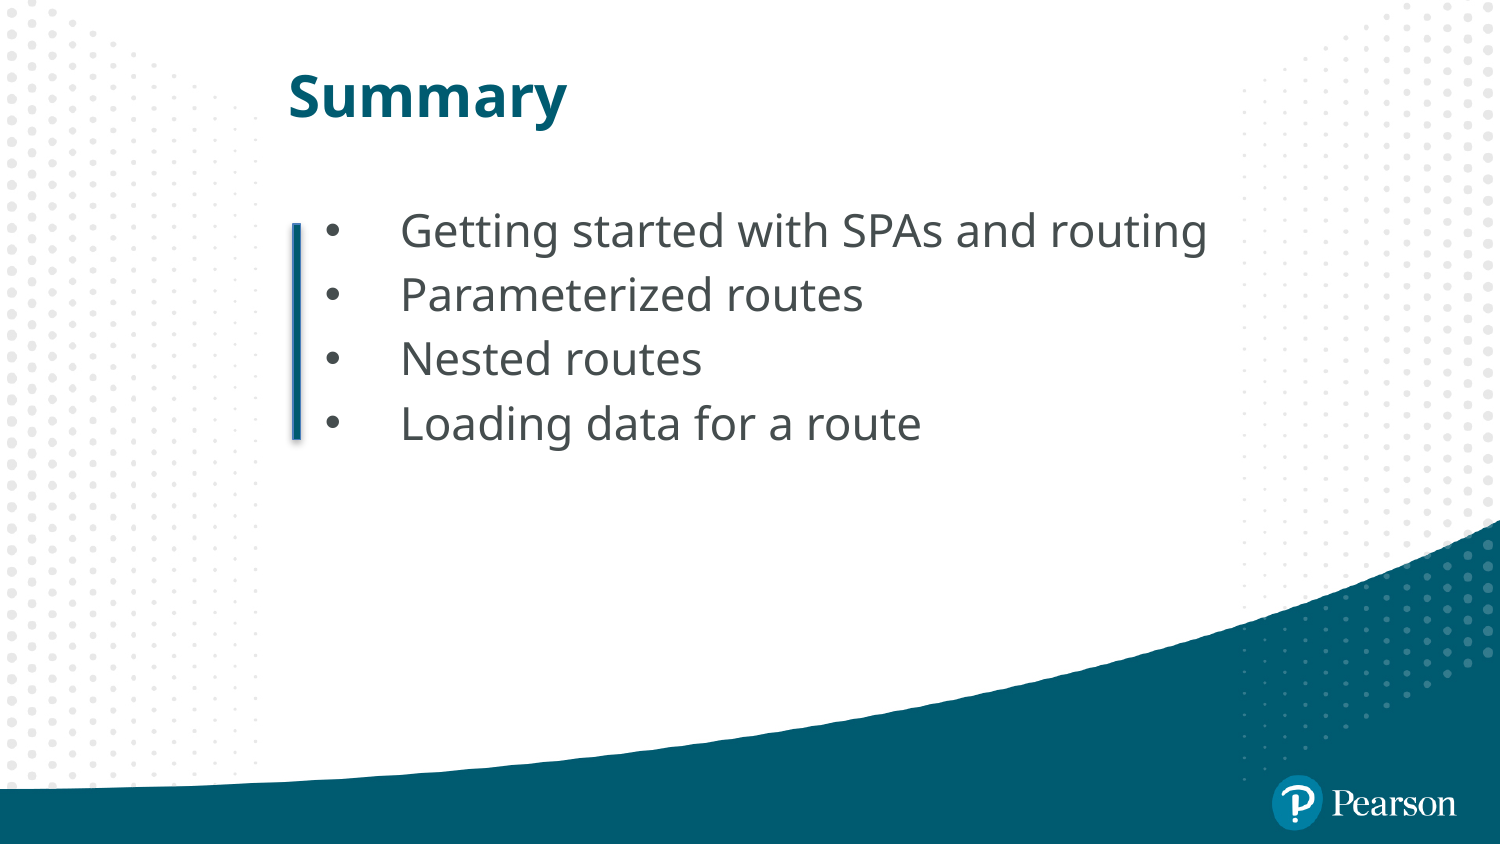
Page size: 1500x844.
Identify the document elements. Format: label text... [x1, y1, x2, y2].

picture [1440, 798, 1444, 815]
picture [1484, 562, 1492, 570]
picture [1381, 798, 1385, 815]
picture [1447, 798, 1454, 815]
picture [1444, 628, 1451, 634]
picture [0, 0, 1500, 788]
subtitle Getting started with SPAs and routing Parameterized routes Nested routes Loading data for a route [300, 194, 1324, 410]
picture [1464, 660, 1471, 667]
picture [1484, 584, 1492, 592]
picture [1444, 649, 1451, 656]
picture [1464, 638, 1471, 646]
picture [1465, 573, 1471, 581]
picture [1405, 799, 1416, 812]
picture [1432, 799, 1436, 813]
picture [1464, 616, 1471, 624]
picture [1484, 541, 1492, 549]
title Summary [273, 51, 1389, 155]
picture [1464, 552, 1472, 559]
picture [1283, 786, 1314, 815]
picture [1484, 605, 1492, 613]
picture [1347, 791, 1353, 804]
picture [1444, 584, 1451, 591]
picture [1444, 670, 1451, 677]
picture [1354, 800, 1361, 815]
picture [1444, 563, 1451, 570]
picture [1464, 595, 1471, 603]
picture [1419, 800, 1424, 814]
picture [1484, 648, 1492, 657]
picture [1444, 606, 1451, 613]
picture [1336, 791, 1340, 815]
picture [1484, 627, 1492, 635]
